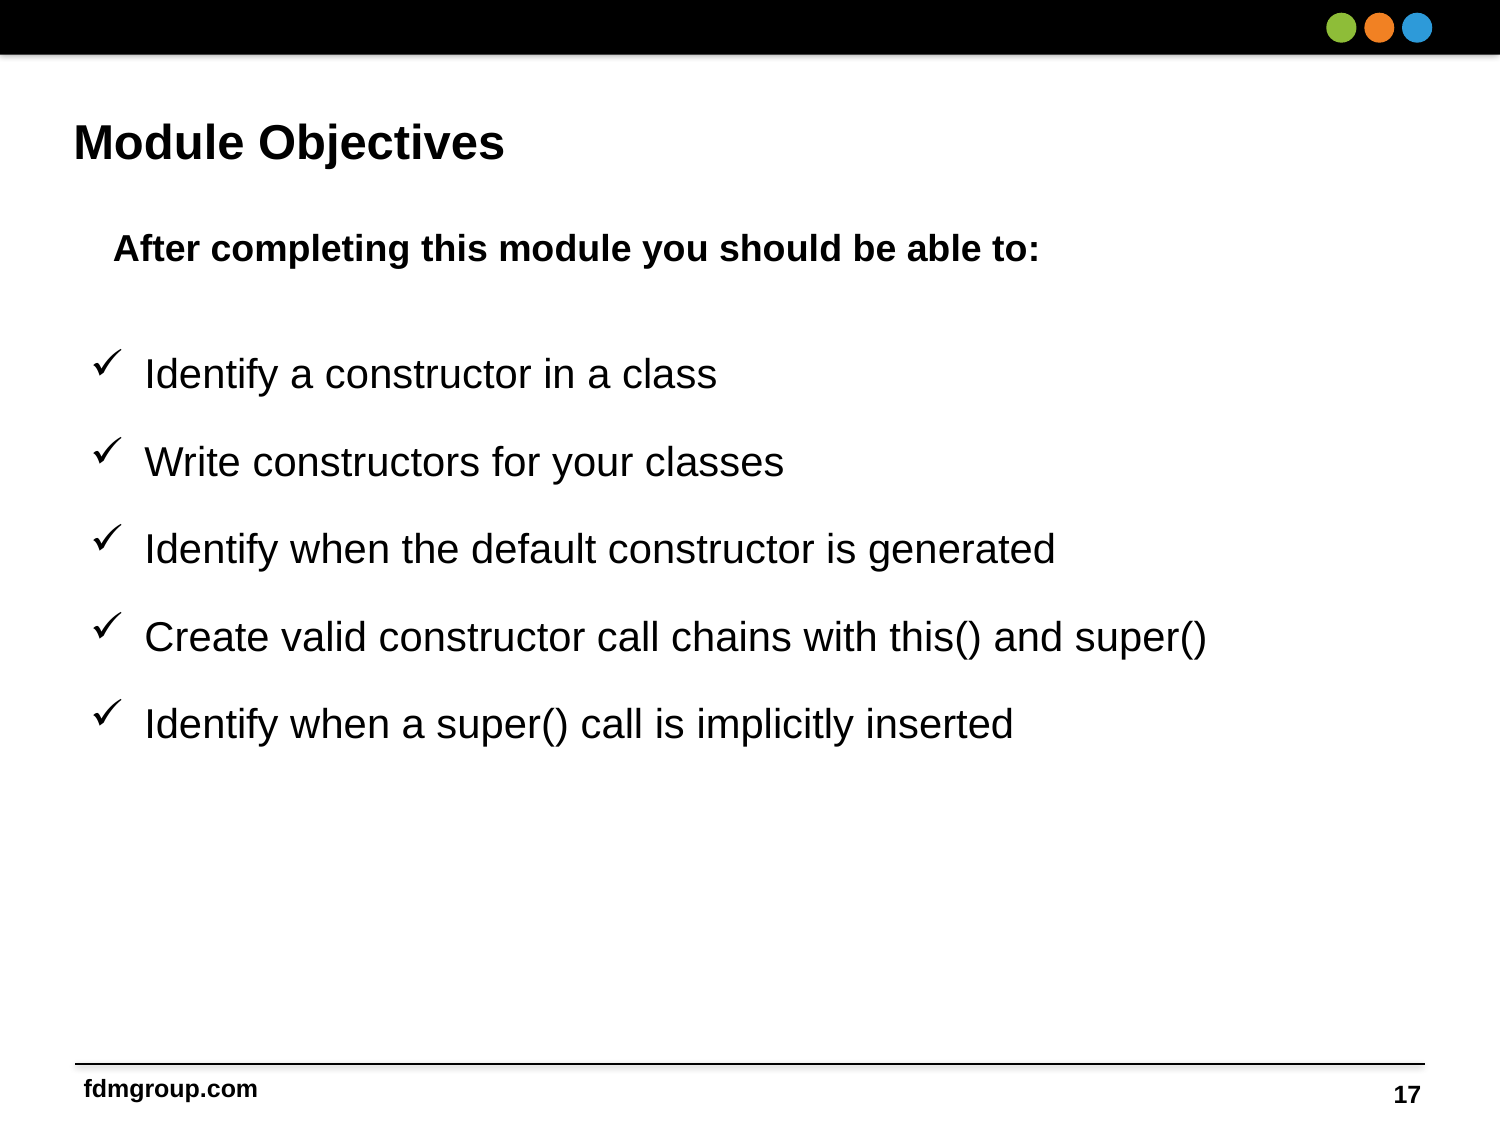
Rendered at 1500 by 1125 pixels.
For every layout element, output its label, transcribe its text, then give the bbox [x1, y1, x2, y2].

list Identify a constructor in a class Write constructors for your classes Identify when the default constructor is generated Create valid constructor call chains with this() and super() Identify when a super() call is implicitly inserted [75, 314, 1425, 1029]
slide_number 17 [1086, 1063, 1437, 1124]
